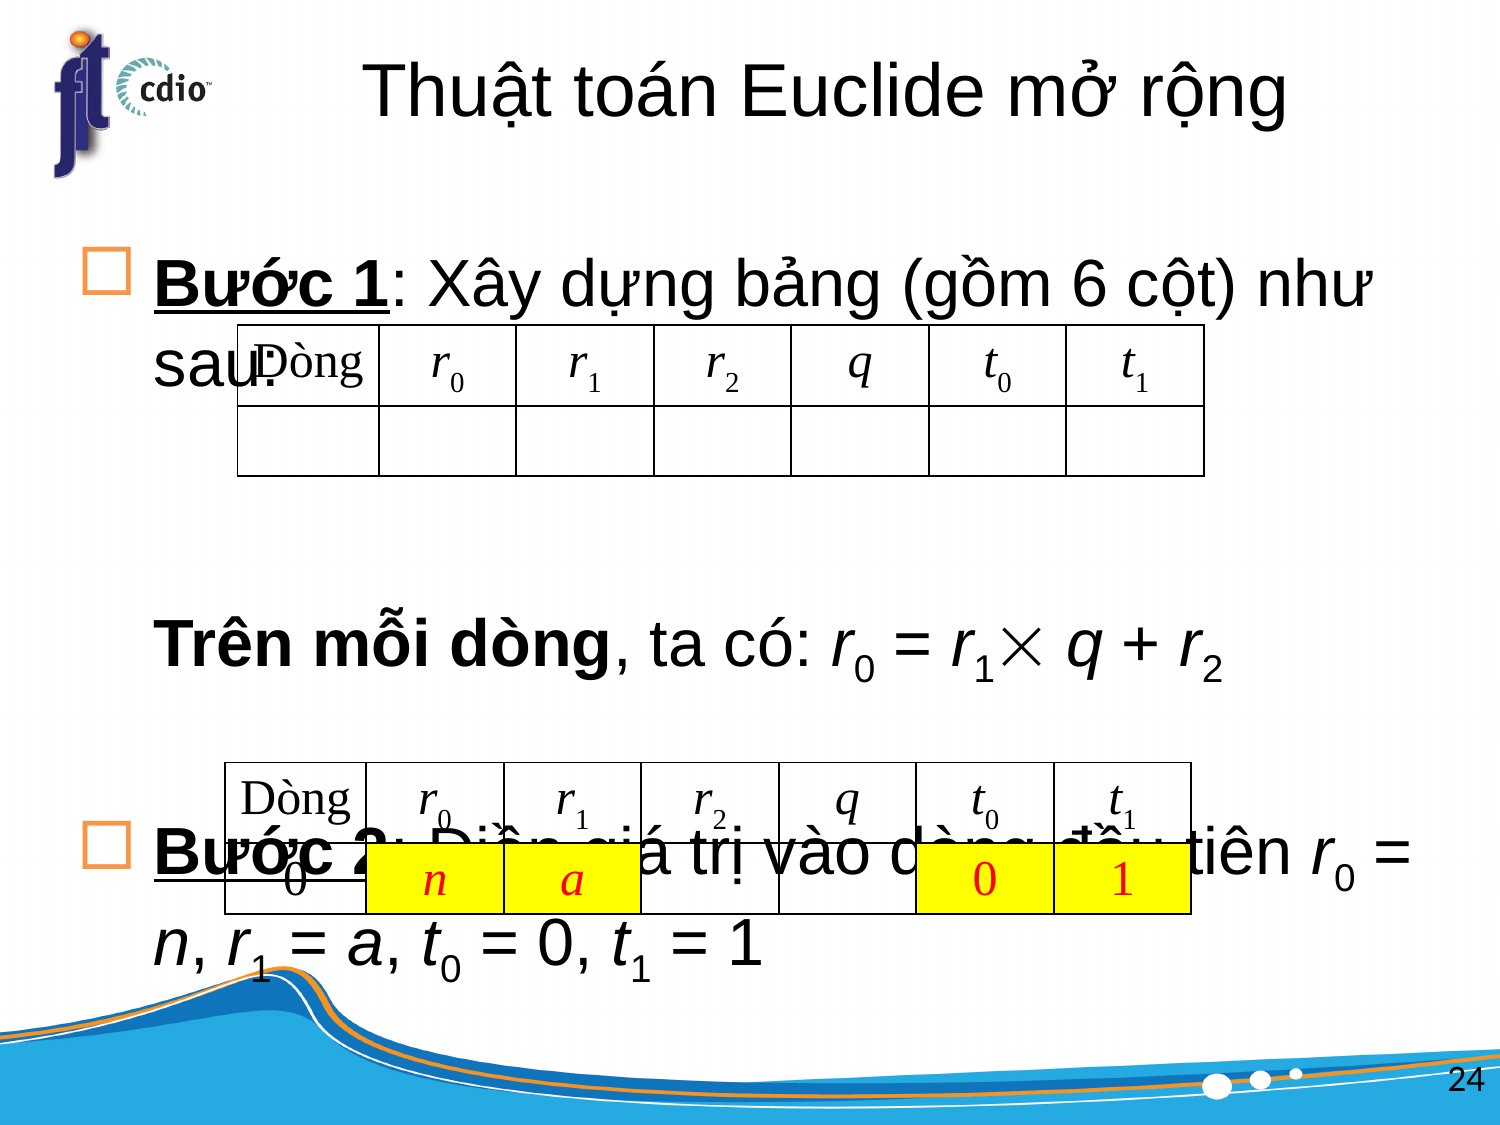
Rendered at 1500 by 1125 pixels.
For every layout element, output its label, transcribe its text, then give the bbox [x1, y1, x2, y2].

list Bước 1: Xây dựng bảng (gồm 6 cột) như sau: Trên mỗi dòng, ta có: r0 = r1 q + r2 Bước 2: Điền giá trị vào dòng đầu tiên r0 = n, r1 = a, t0 = 0, t1 = 1 [62, 232, 1438, 1021]
table_header q [792, 326, 928, 405]
table_header t0 [930, 326, 1065, 405]
table_cell 1 [1055, 844, 1190, 913]
table_header Dòng [226, 763, 365, 842]
table_header r1 [505, 763, 640, 842]
table_cell [238, 407, 378, 475]
table_cell [517, 407, 653, 475]
table_header t1 [1067, 326, 1203, 405]
table_cell [642, 844, 778, 913]
table_header t1 [1055, 763, 1190, 842]
table_header r2 [655, 326, 790, 405]
table_cell a [505, 844, 640, 913]
table_cell 0 [917, 844, 1053, 913]
text_box 24 [1149, 1046, 1500, 1125]
table_header q [780, 763, 915, 842]
table_header r0 [380, 326, 515, 405]
table_cell 0 [226, 844, 365, 913]
table_cell n [367, 844, 503, 913]
table_cell [655, 407, 790, 475]
title Thuật toán Euclide mở rộng [226, 6, 1425, 166]
picture [0, 0, 1500, 1125]
table_cell [792, 407, 928, 475]
table_cell [1067, 407, 1203, 475]
table_header r2 [642, 763, 778, 842]
table_header Dòng [238, 326, 378, 405]
table_header t0 [917, 763, 1053, 842]
table_cell [780, 844, 915, 913]
table_cell [380, 407, 515, 475]
table_header r0 [367, 763, 503, 842]
table_cell [930, 407, 1065, 475]
table_header r1 [517, 326, 653, 405]
